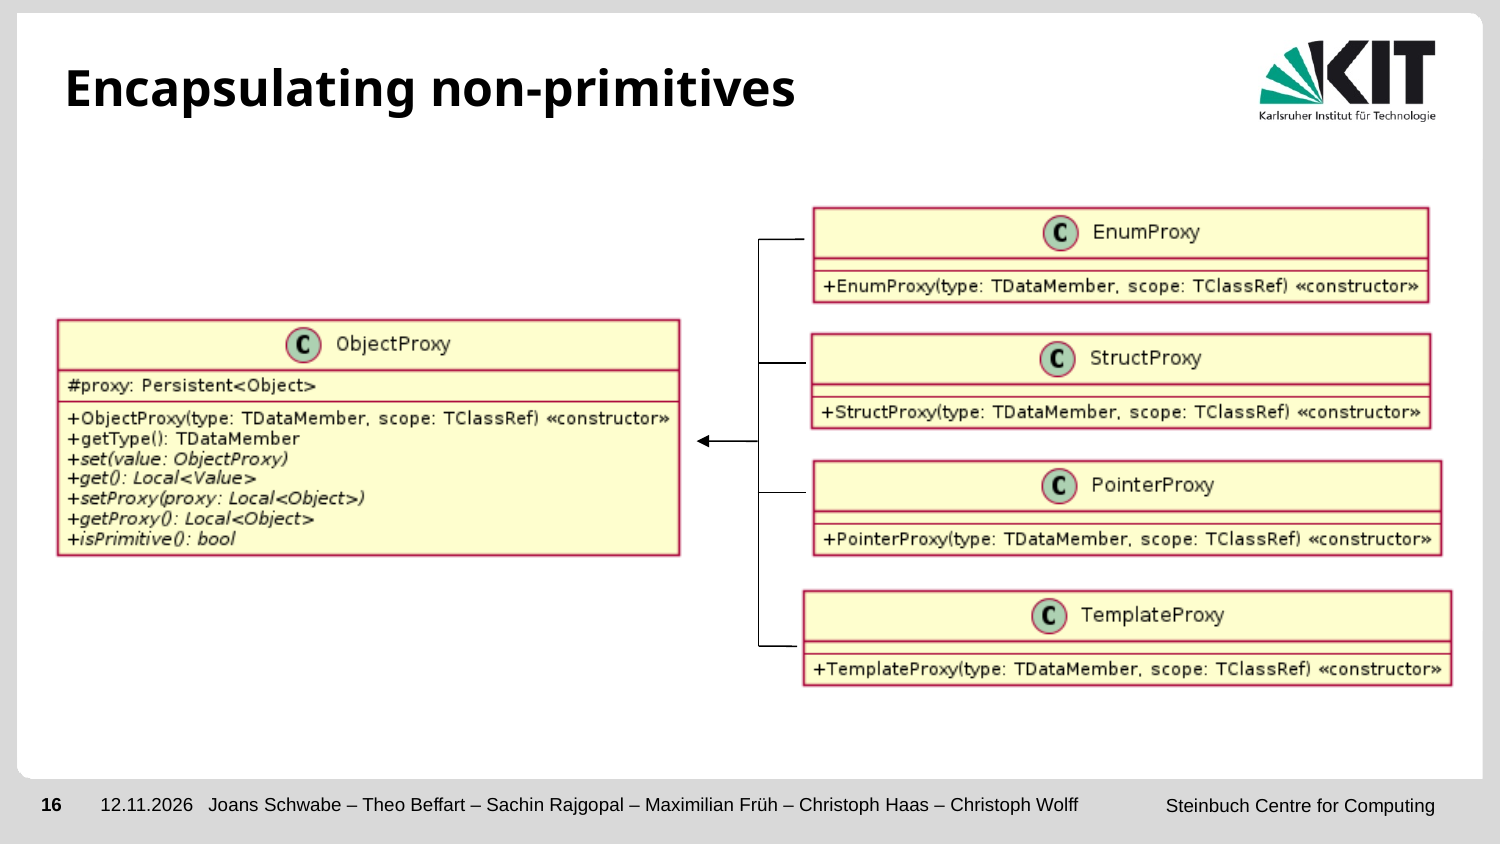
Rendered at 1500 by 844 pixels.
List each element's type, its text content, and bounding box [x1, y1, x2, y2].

picture [0, 0, 1500, 844]
footer Joans Schwabe – Theo Beffart – Sachin Rajgopal – Maximilian Früh – Christoph Haas – Christoph Wolff [208, 792, 1093, 838]
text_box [696, 238, 807, 647]
title Encapsulating non-primitives [63, 46, 1199, 117]
